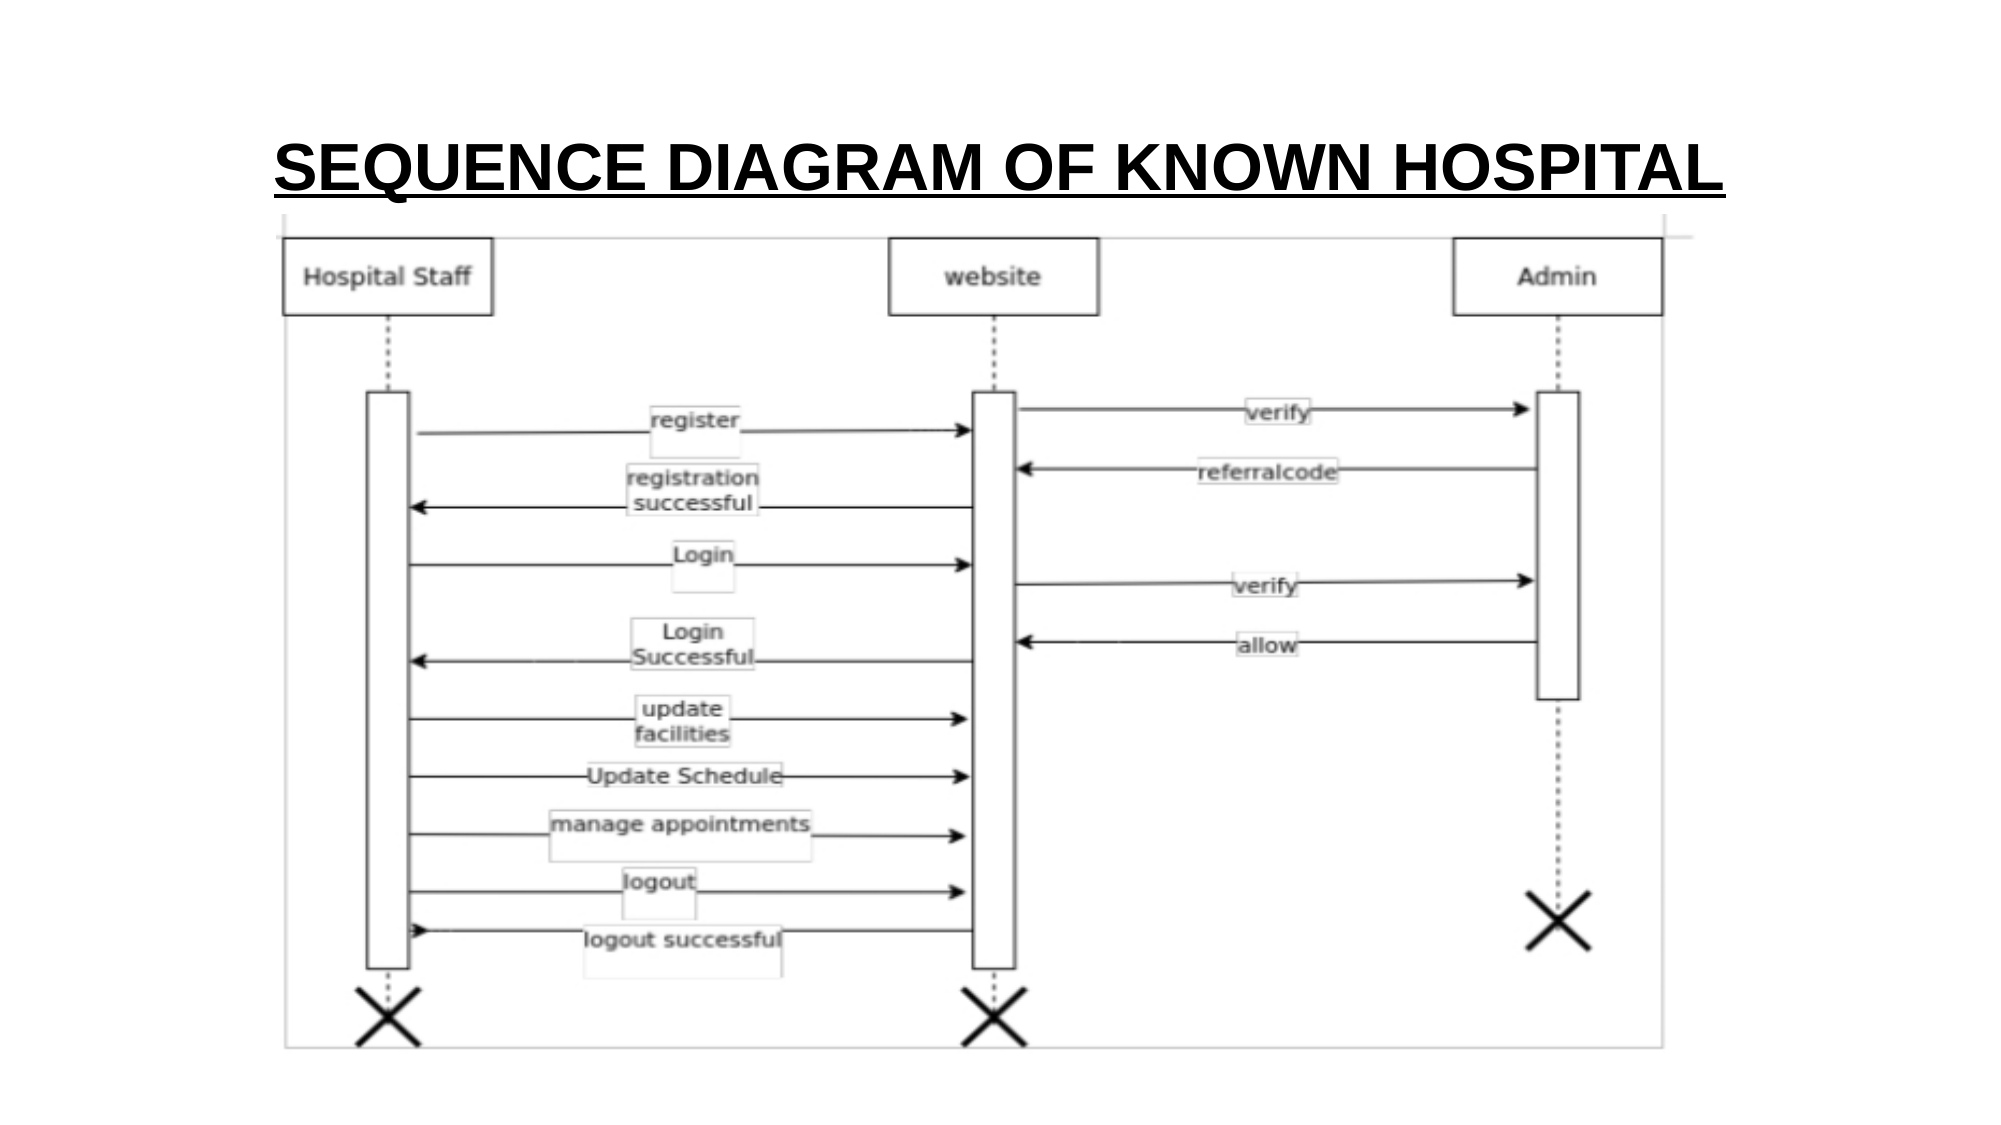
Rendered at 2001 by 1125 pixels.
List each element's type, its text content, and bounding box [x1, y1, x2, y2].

title SEQUENCE DIAGRAM OF KNOWN HOSPITAL [137, 59, 1863, 278]
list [276, 214, 1698, 1093]
